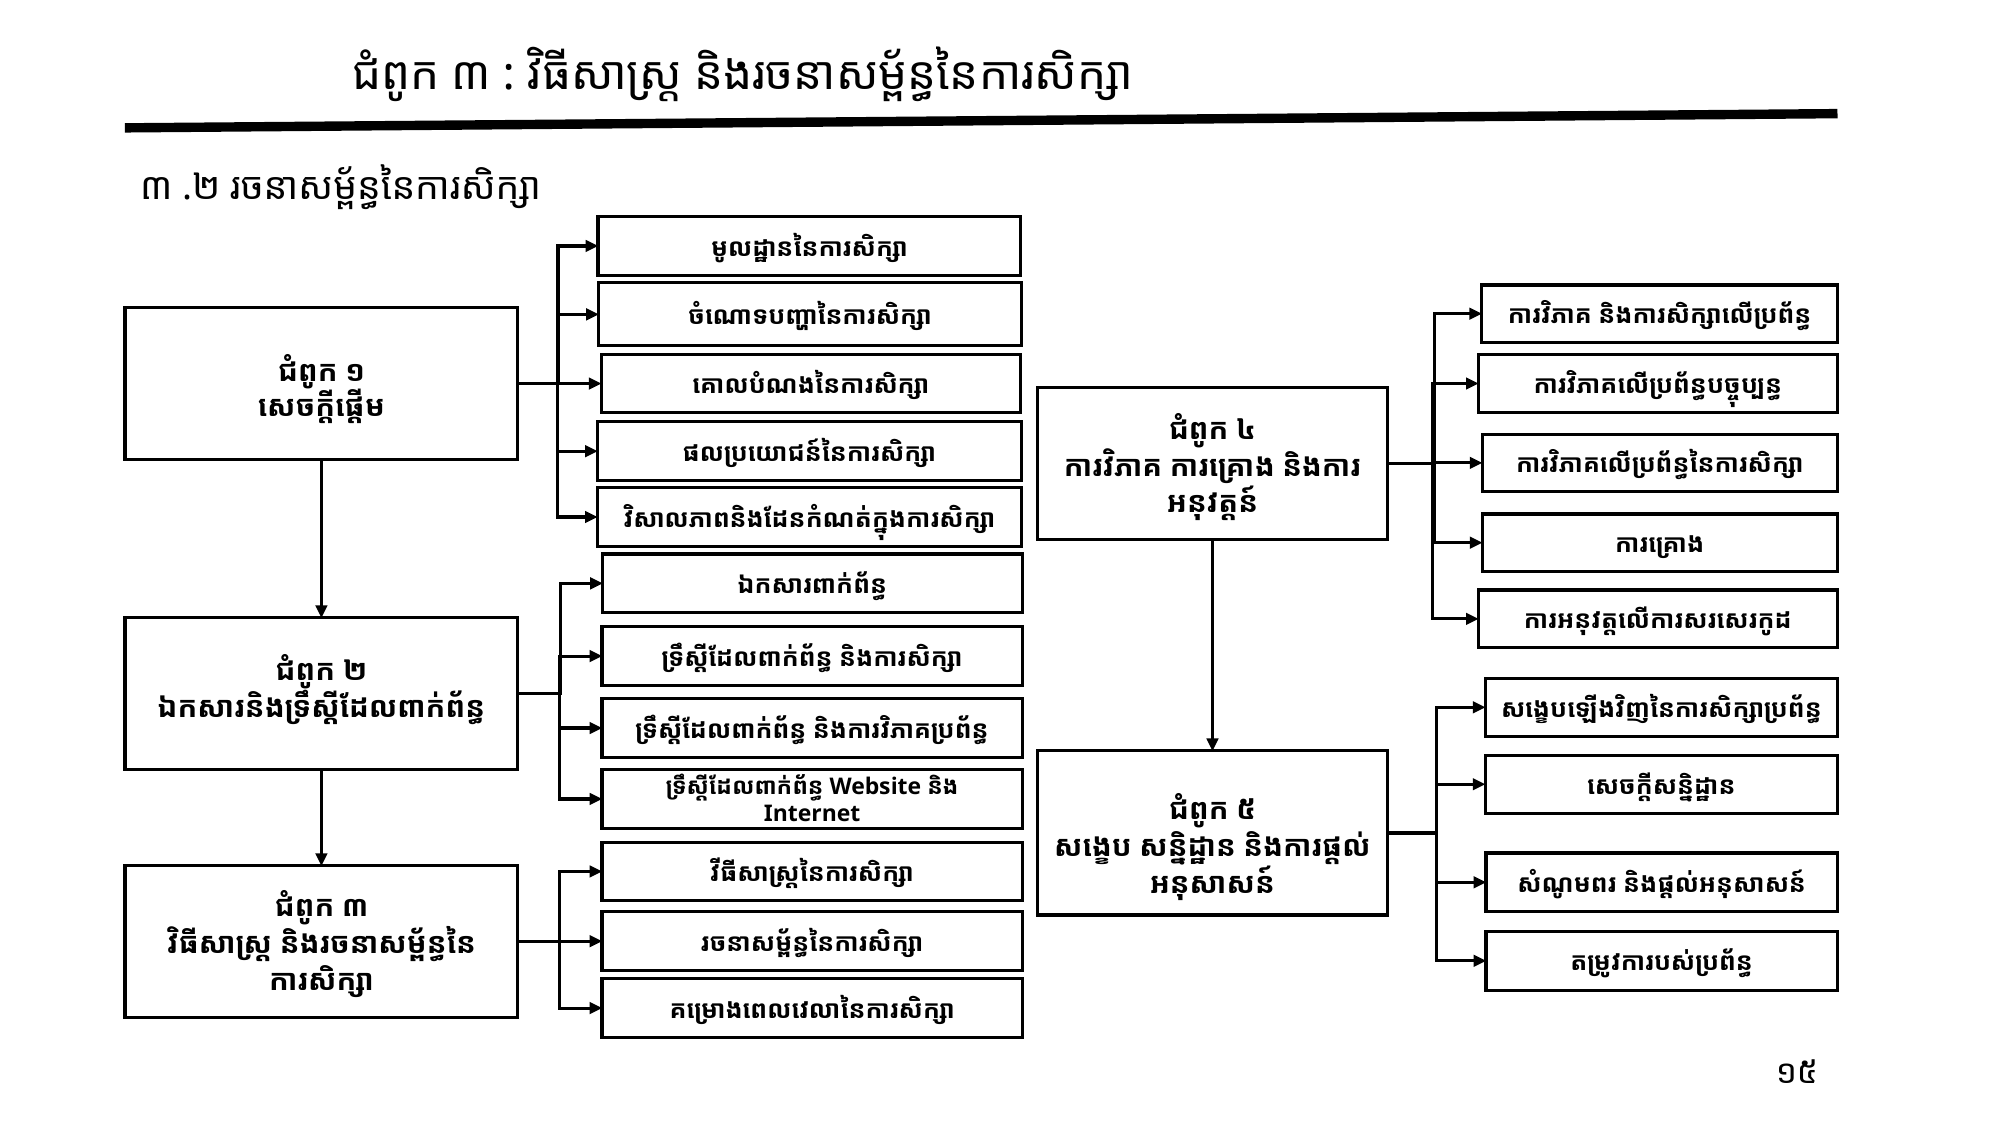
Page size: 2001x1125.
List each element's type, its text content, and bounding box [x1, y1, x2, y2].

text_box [1387, 707, 1486, 784]
text_box ការអនុវត្តលើការសរសេរកូដ [1477, 589, 1838, 649]
text_box ទ្រឹស្ដីដែលពាក់ព័ន្ធ និងការវិភាគប្រព័ន្ធ [602, 698, 1023, 758]
text_box ឯកសារពាក់ព័ន្ធ [602, 553, 1023, 614]
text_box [517, 693, 602, 799]
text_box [517, 314, 599, 383]
list ៣ .២ រចនាសម្ព័ន្ធនៃការសិក្សា [125, 154, 1838, 1018]
text_box ជំពូក ២ ឯកសារនិងទ្រឹស្ដីដែលពាក់ព័ន្ធ [124, 617, 517, 771]
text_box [1479, 463, 1483, 543]
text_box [517, 245, 598, 314]
text_box រចនាសម្ព័ន្ធនៃការសិក្សា [602, 911, 1023, 972]
text_box ជំពូក ៣ : វិធីសាស្រ្ត​ និងរចនាសម្ព័ន្ធនៃការសិក្សា [336, 0, 1738, 113]
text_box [124, 113, 1838, 128]
text_box សង្ខេបឡើងវិញនៃការសិក្សាប្រព័ន្ធ [1484, 677, 1838, 737]
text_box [1387, 463, 1479, 619]
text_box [517, 941, 602, 1009]
text_box តម្រូវការបស់ប្រព័ន្ធ ​​​​​​​​​​ [1485, 930, 1838, 991]
text_box ការគ្រោង [1481, 513, 1838, 572]
text_box ការវិភាគលើប្រព័ន្ធបច្ចុប្បន្ធ [1482, 354, 1838, 413]
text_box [1387, 784, 1486, 832]
text_box មូលដ្ឋាននៃការសិក្សា [597, 215, 1022, 277]
text_box ផលប្រយោជន៍នៃការសិក្សា [598, 421, 1022, 482]
text_box គោលបំណងនៃការសិក្សា [600, 353, 1022, 414]
text_box សំណូមពរ និងផ្ដល់អនុសាសន៍ [1486, 852, 1838, 913]
slide_number ១៥ [1740, 1040, 1854, 1100]
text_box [1387, 832, 1486, 961]
text_box វិសាលភាពនិងដែនកំណត់ក្នុងការសិក្សា [596, 487, 1022, 547]
text_box វីធីសាស្រ្ដនៃការសិក្សា [601, 841, 1023, 902]
text_box ចំណោទបញ្ហានៃការសិក្សា [598, 282, 1023, 347]
text_box ការវិភាគលើប្រព័ន្ធនៃការសិក្សា [1482, 433, 1838, 492]
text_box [517, 383, 598, 517]
text_box ជំពូក ៣ វិធីសាស្រ្ដ និងរចនាសម្ព័ន្ធនៃការសិក្សា [124, 865, 519, 1019]
text_box ទ្រឹស្ដីដែលពាក់ព័ន្ធ Website និង Internet [601, 769, 1023, 829]
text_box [517, 656, 602, 693]
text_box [517, 871, 602, 941]
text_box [1387, 383, 1479, 462]
text_box ជំពូក ៥ សង្ខេប សន្និដ្ឋាន និងការផ្ដល់អនុសាសន៍ [1036, 750, 1387, 916]
text_box ជំពូក ១ សេចក្ដីផ្ដើម [124, 307, 517, 460]
text_box ជំពូក ៤ ការវិភាគ ការគ្រោង និងការអនុវត្ដន៍ [1036, 386, 1387, 541]
text_box ការវិភាគ និងការសិក្សាលើប្រព័ន្ធ [1481, 284, 1838, 343]
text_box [517, 583, 603, 694]
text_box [1387, 313, 1482, 462]
text_box សេចក្ដីសន្និដ្ឋាន [1486, 754, 1838, 814]
text_box ទ្រឹស្ដីដែលពាក់ព័ន្ធ និងការសិក្សា [603, 626, 1023, 686]
text_box គម្រោងពេលវេលានៃការសិក្សា [601, 978, 1023, 1038]
